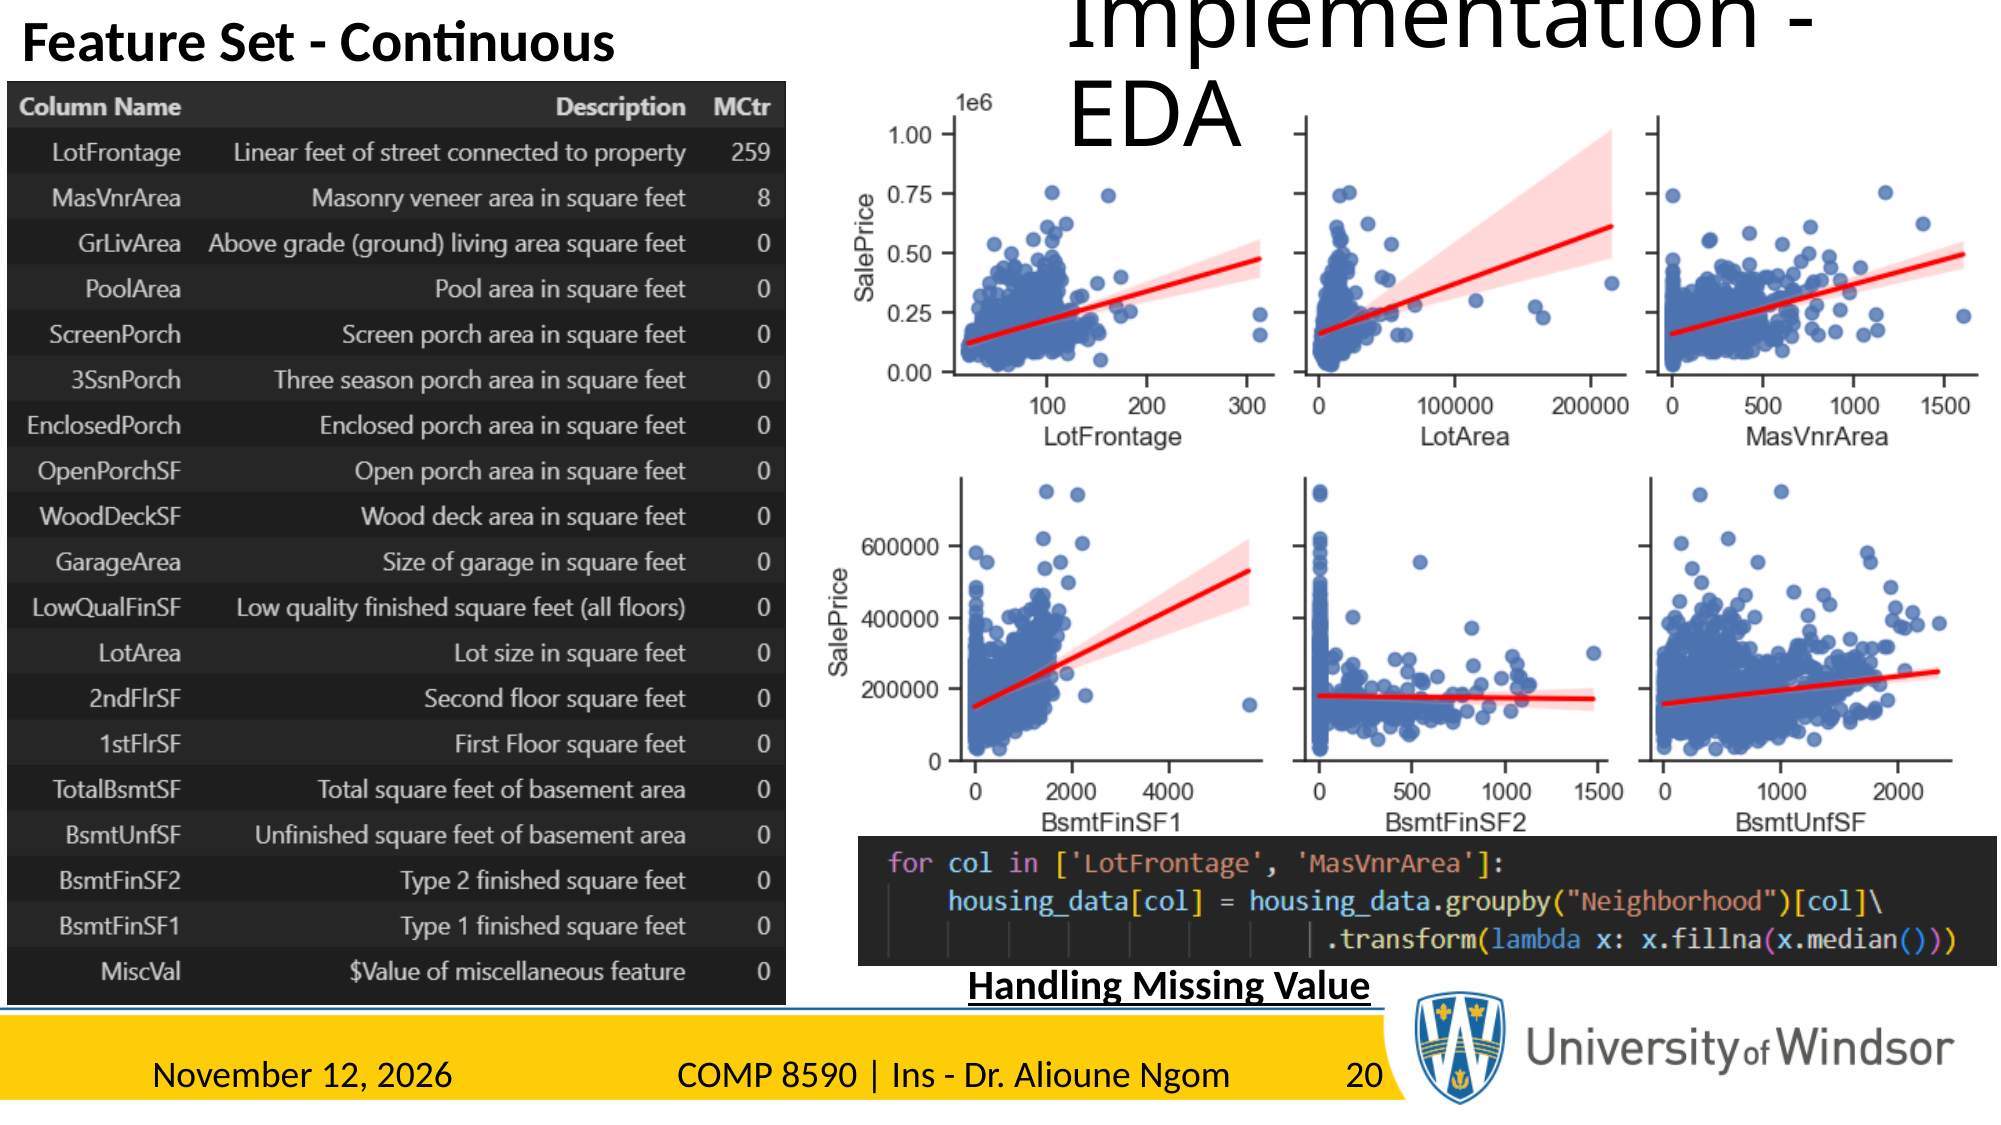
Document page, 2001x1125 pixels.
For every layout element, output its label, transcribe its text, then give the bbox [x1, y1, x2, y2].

text_box Feature Set - Continuous [7, 0, 1008, 81]
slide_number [137, 1042, 588, 1103]
picture [813, 78, 1997, 966]
text_box Handling Missing Value [871, 966, 1386, 1016]
slide_number 20 [1330, 1042, 1781, 1103]
picture [0, 81, 2000, 1125]
title Implementation - EDA [1051, 0, 2000, 176]
footer COMP 8590 | Ins - Dr. Alioune Ngom [662, 1042, 1330, 1103]
